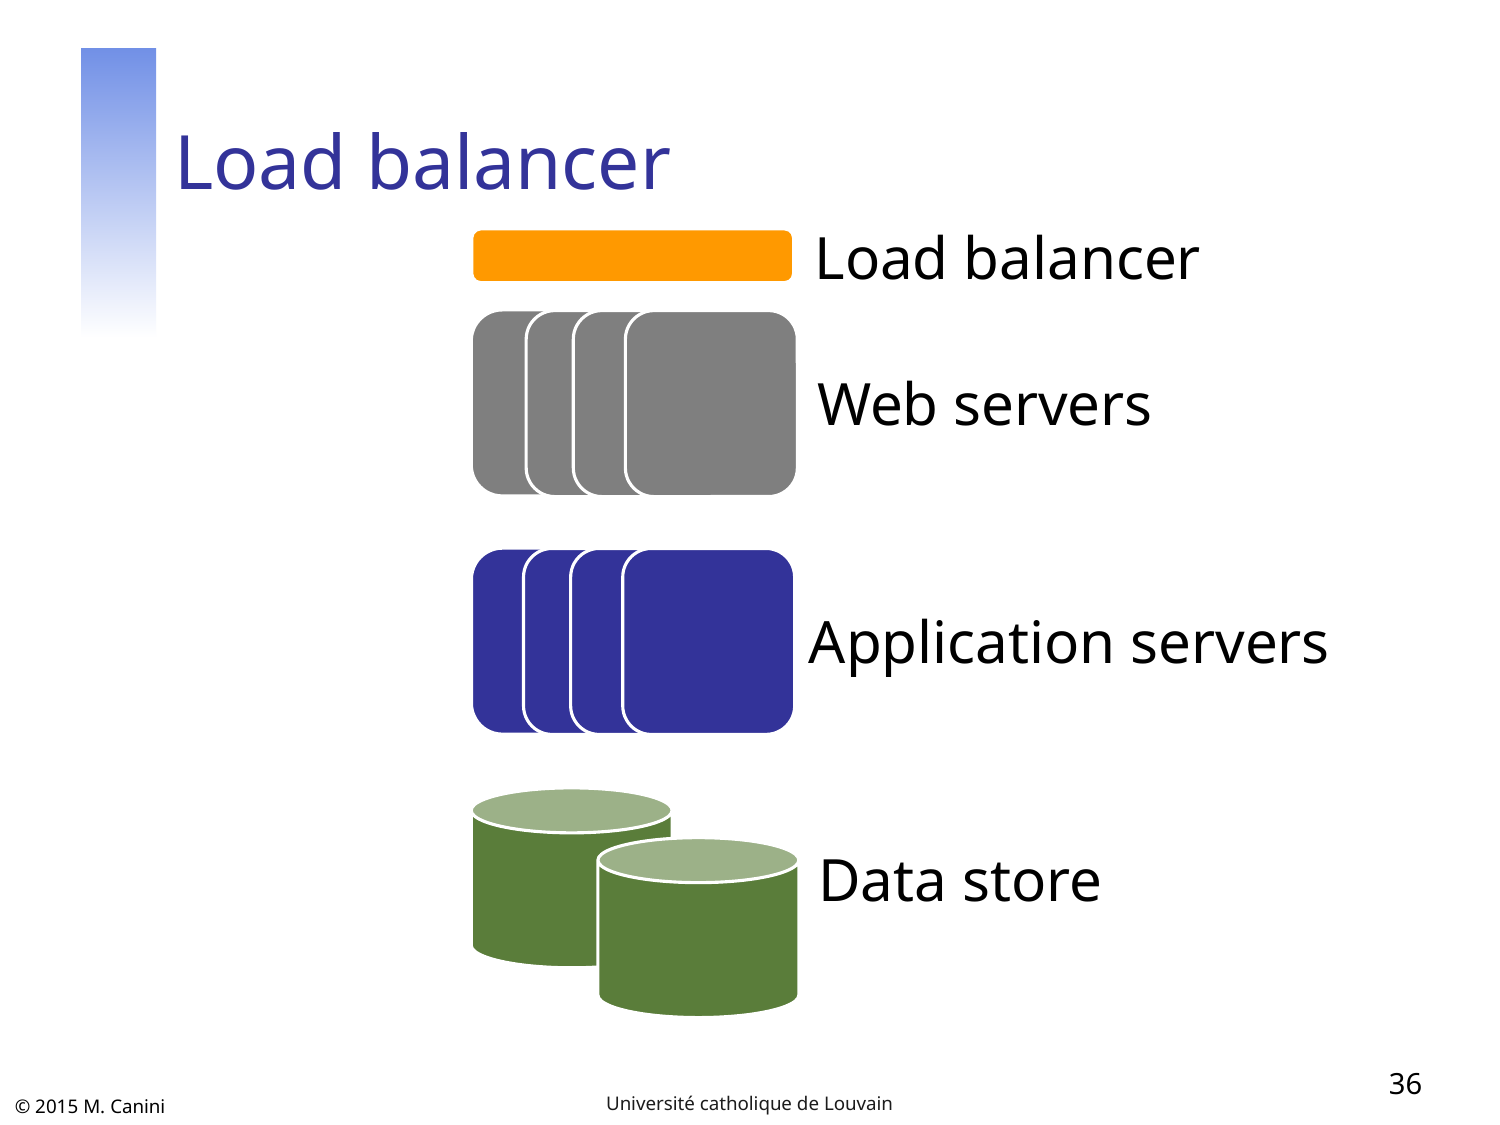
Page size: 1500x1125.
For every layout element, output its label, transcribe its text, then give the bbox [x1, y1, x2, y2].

text_box [570, 548, 646, 735]
text_box Application servers [795, 597, 1345, 683]
footer Université catholique de Louvain [512, 1083, 987, 1125]
text_box [471, 309, 765, 496]
text_box [471, 548, 547, 735]
text_box [526, 310, 597, 497]
text_box Data store [803, 835, 1118, 921]
text_box [625, 310, 798, 497]
text_box Load balancer [799, 213, 1216, 299]
text_box [573, 310, 649, 497]
text_box Web servers [802, 359, 1168, 445]
text_box [597, 837, 799, 1018]
title Load balancer [158, 49, 1438, 213]
text_box [471, 787, 673, 968]
text_box [523, 548, 594, 735]
slide_number 36 [1124, 1037, 1438, 1113]
text_box [622, 548, 795, 735]
text_box [471, 228, 794, 283]
